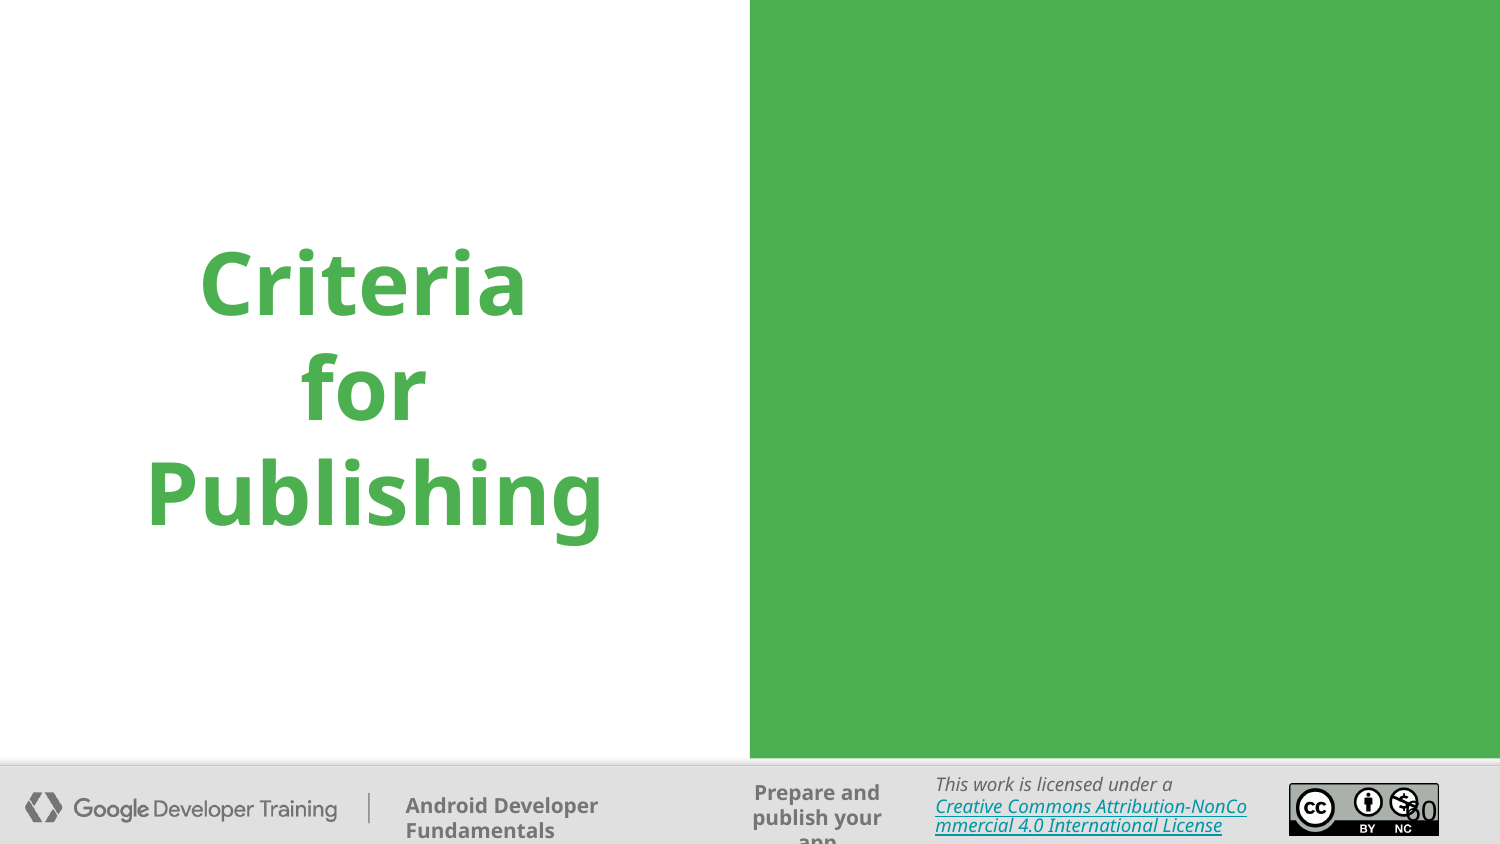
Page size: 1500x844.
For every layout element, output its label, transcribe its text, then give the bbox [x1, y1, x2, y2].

title Criteria for Publishing [43, 314, 708, 558]
slide_number ‹#› [1389, 777, 1480, 842]
picture [0, 0, 1500, 844]
